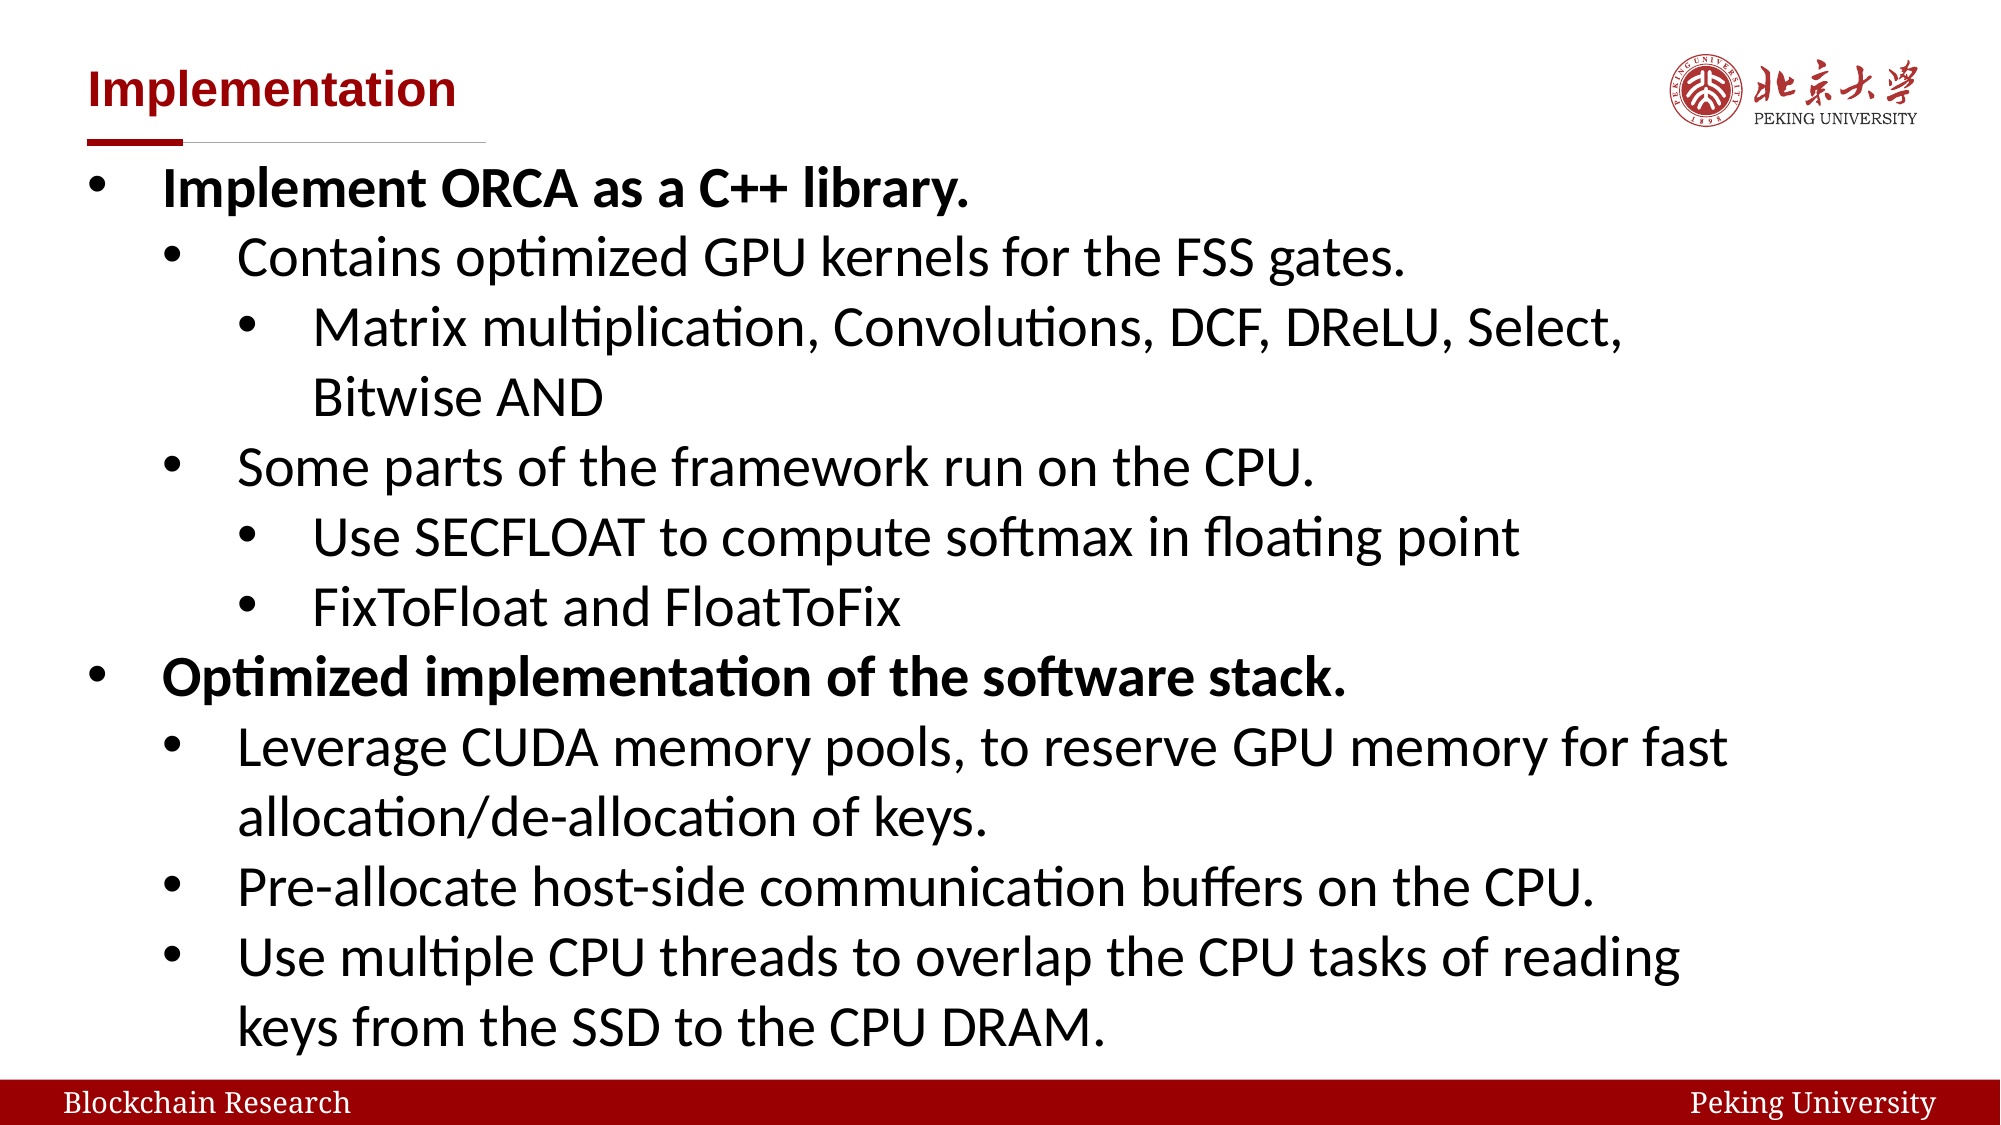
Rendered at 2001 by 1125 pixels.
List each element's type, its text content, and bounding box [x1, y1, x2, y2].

title Implementation [72, 39, 1559, 141]
text_box Implement ORCA as a C++ library. Contains optimized GPU kernels for the FSS gates. Matrix multiplication, Convolutions, DCF, DReLU, Select, Bitwise AND Some parts of the framework run on the CPU. Use SECFLOAT to compute softmax in floating point FixToFloat and FloatToFix Optimized implementation of the software stack. Leverage CUDA memory pools, to reserve GPU memory for fast allocation/de-allocation of keys. Pre-allocate host-side communication buffers on the CPU. Use multiple CPU threads to overlap the CPU tasks of reading keys from the SSD to the CPU DRAM. [72, 141, 1809, 1066]
